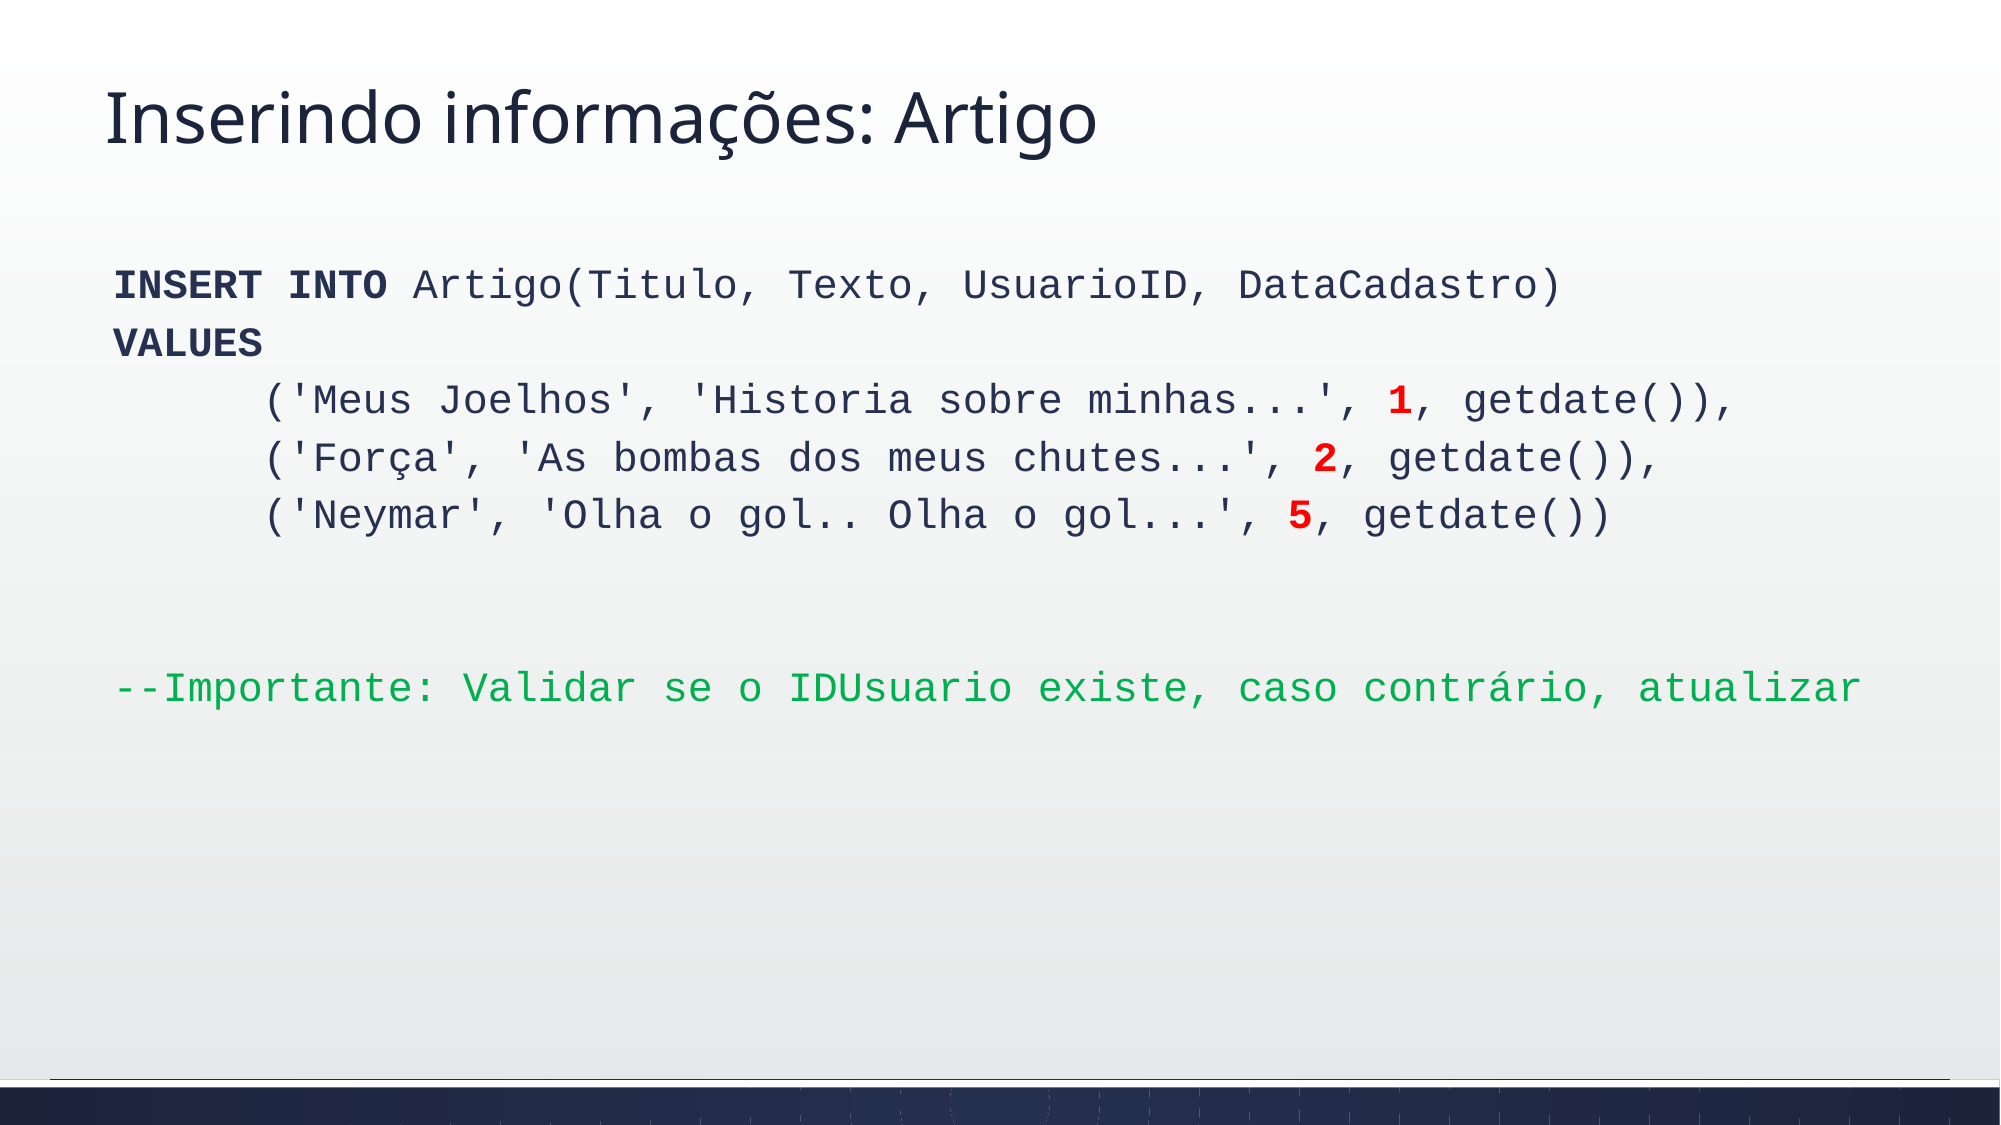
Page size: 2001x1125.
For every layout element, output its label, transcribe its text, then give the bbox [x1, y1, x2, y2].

title Inserindo informações: Artigo [90, 19, 1910, 222]
list INSERT INTO Artigo(Titulo, Texto, UsuarioID, DataCadastro) VALUES ('Meus Joelhos', 'Historia sobre minhas...', 1, getdate()), ('Força', 'As bombas dos meus chutes...', 2, getdate()), ('Neymar', 'Olha o gol.. Olha o gol...', 5, getdate()) --Importante: Validar se o IDUsuario existe, caso contrário, atualizar [90, 255, 1910, 1059]
